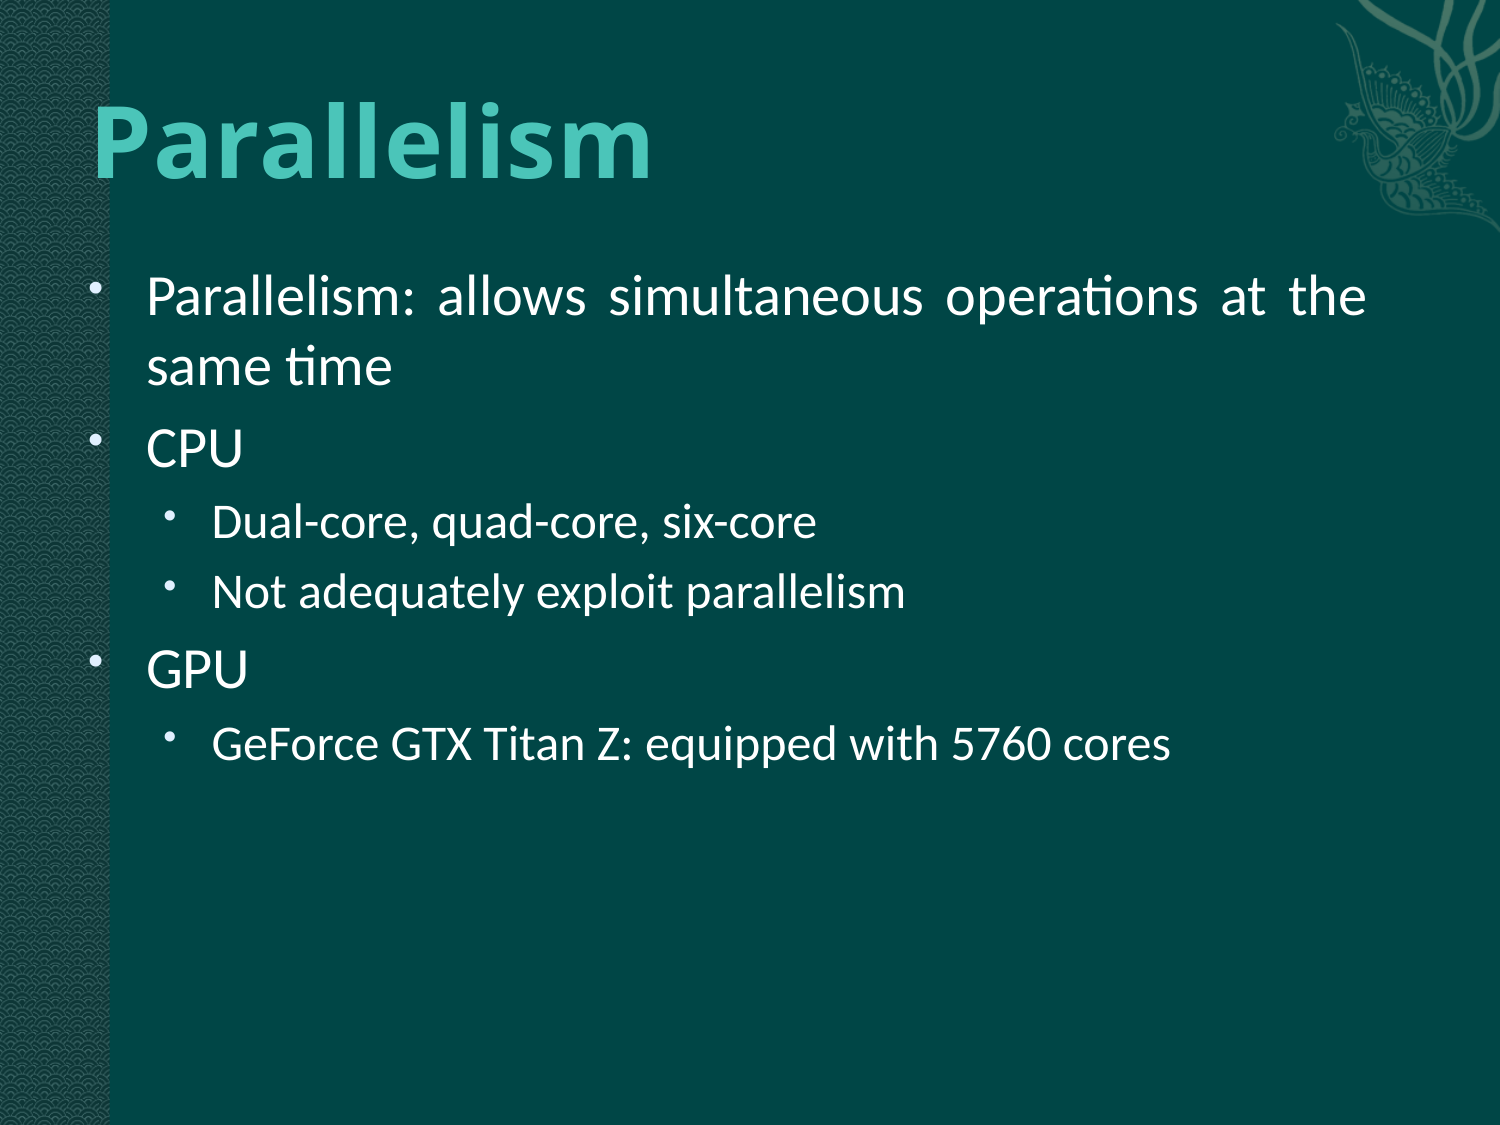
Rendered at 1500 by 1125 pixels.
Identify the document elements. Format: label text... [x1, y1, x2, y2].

title Parallelism [75, 45, 1351, 233]
list Parallelism: allows simultaneous operations at the same time CPU Dual-core, quad-core, six-core Not adequately exploit parallelism GPU GeForce GTX Titan Z: equipped with 5760 cores [75, 249, 1383, 1000]
picture [0, 0, 110, 1125]
